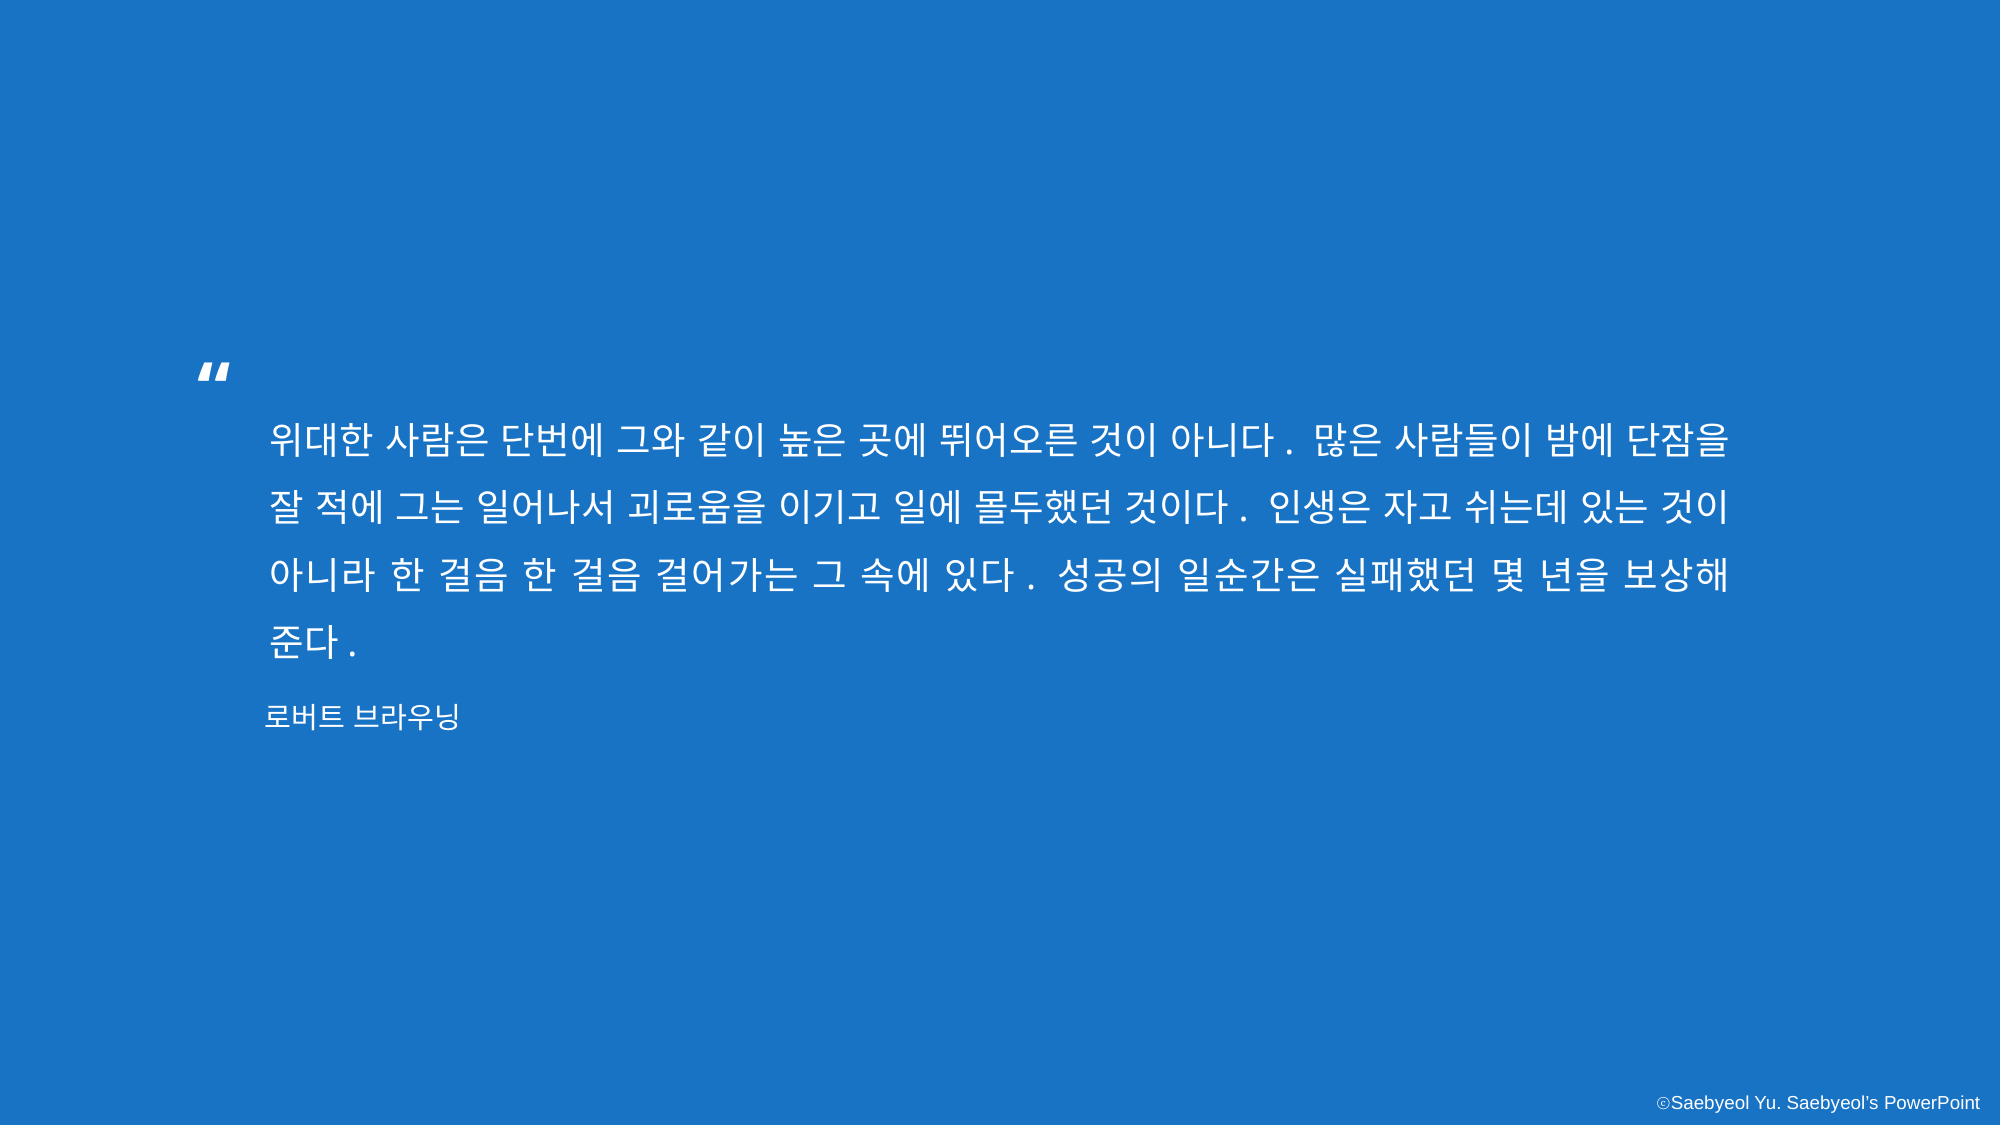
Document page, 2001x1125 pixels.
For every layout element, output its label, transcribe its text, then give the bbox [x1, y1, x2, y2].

text_box 위대한 사람은 단번에 그와 같이 높은 곳에 뛰어오른 것이 아니다. 많은 사람들이 밤에 단잠을 잘 적에 그는 일어나서 괴로움을 이기고 일에 몰두했던 것이다. 인생은 자고 쉬는데 있는 것이 아니라 한 걸음 한 걸음 걸어가는 그 속에 있다. 성공의 일순간은 실패했던 몇 년을 보상해 준다. [254, 386, 1746, 672]
text_box “ [182, 333, 328, 439]
text_box 로버트 브라우닝 [249, 692, 477, 743]
